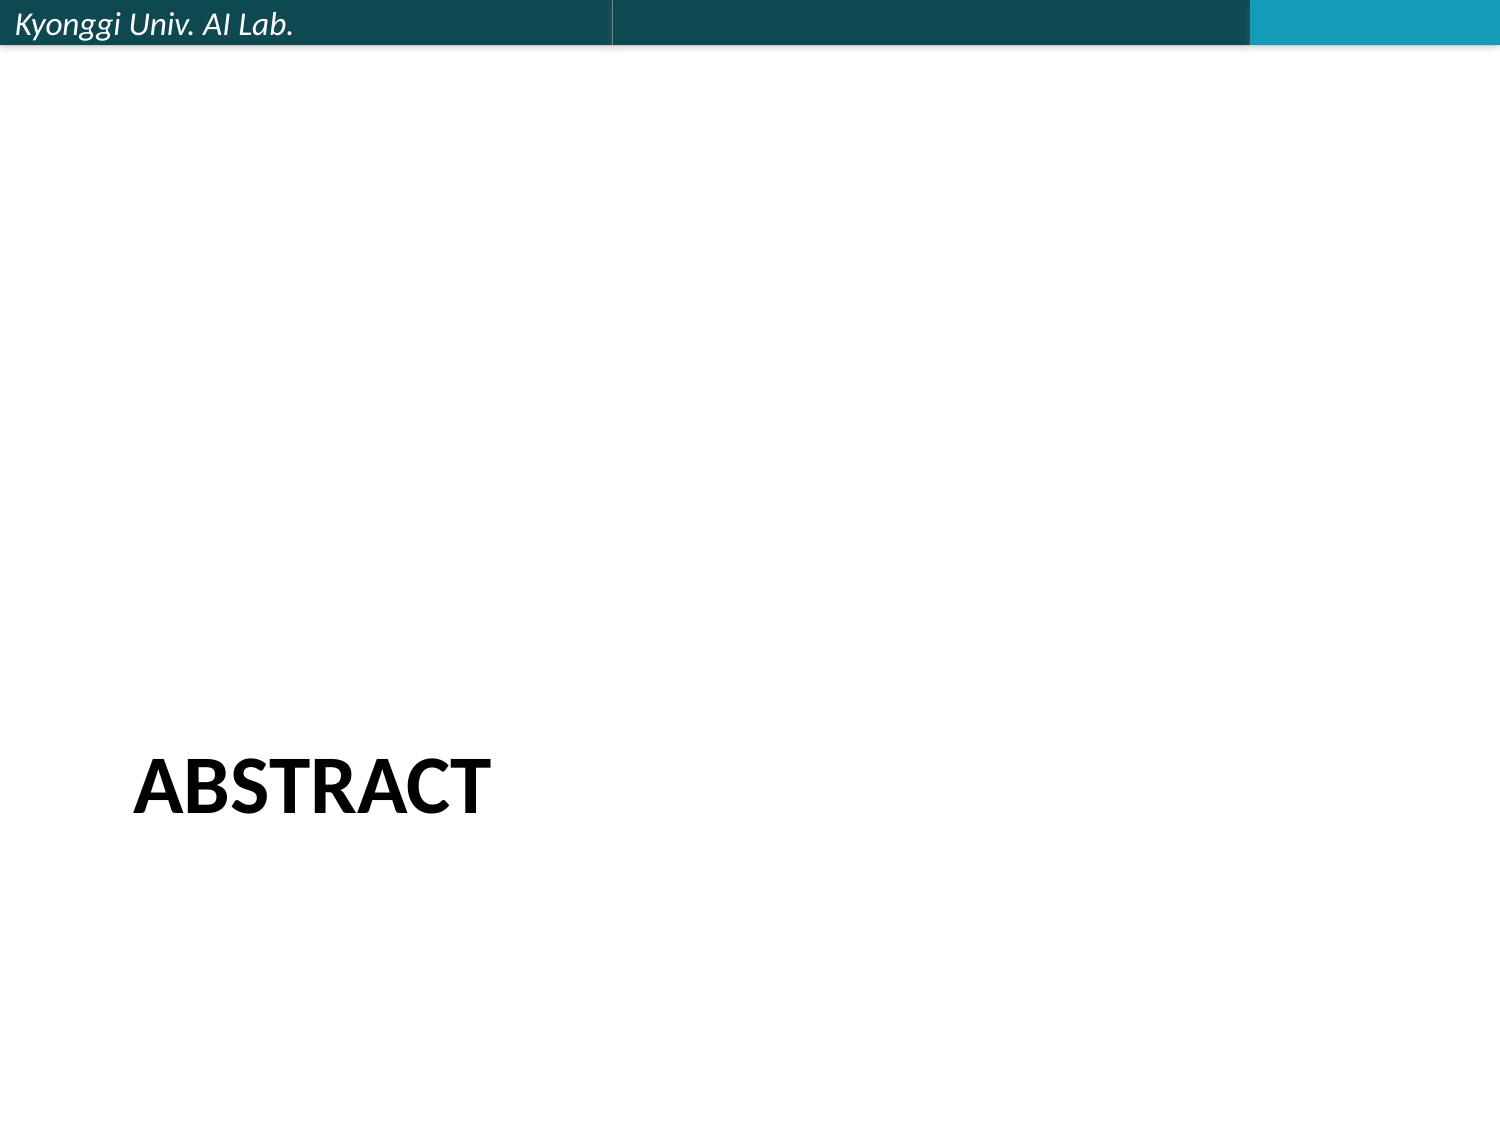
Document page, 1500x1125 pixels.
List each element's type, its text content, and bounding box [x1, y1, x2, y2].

title Abstract [118, 722, 1394, 947]
